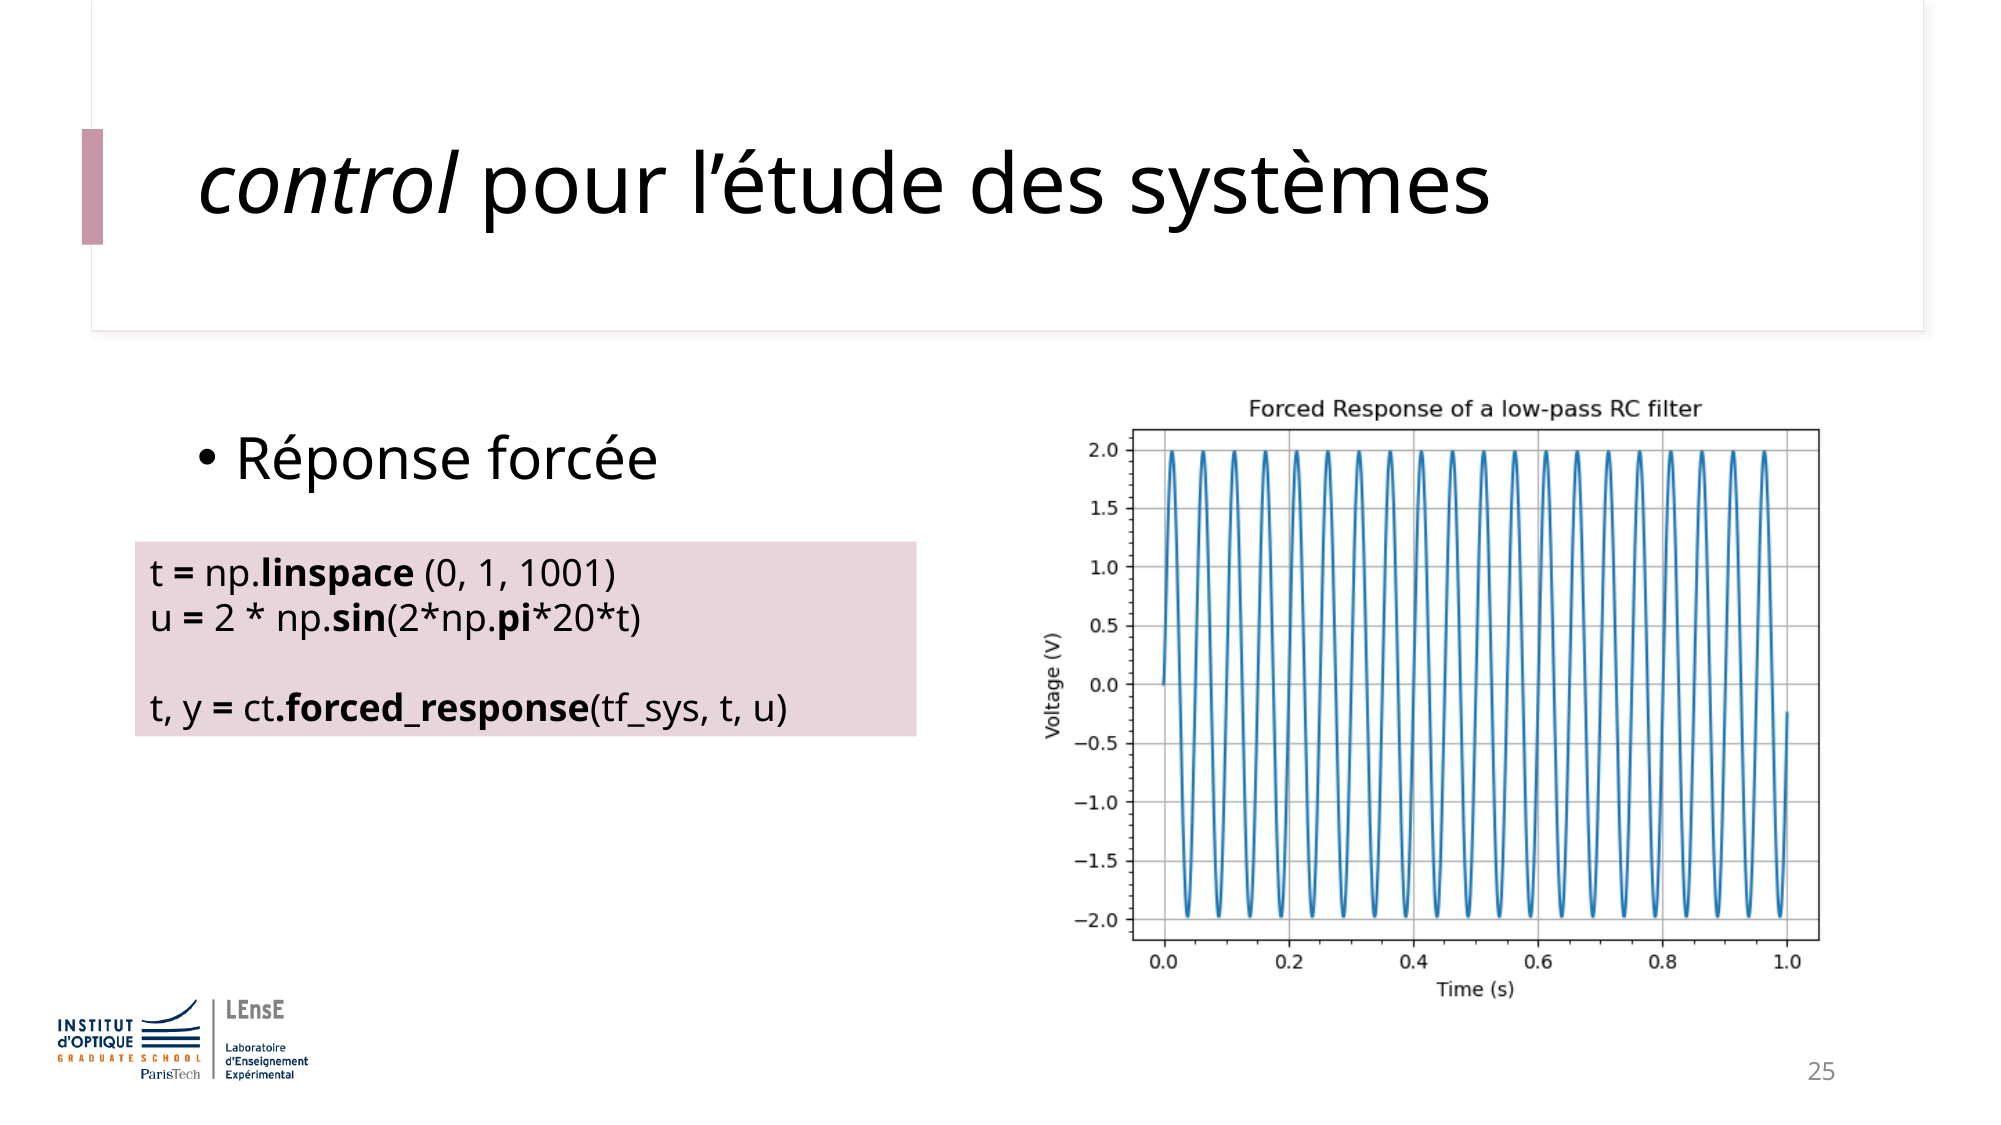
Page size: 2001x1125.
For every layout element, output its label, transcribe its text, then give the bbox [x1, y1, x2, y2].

list Réponse forcée [183, 406, 993, 1013]
text_box t = np.linspace (0, 1, 1001) u = 2 * np.sin(2*np.pi*20*t) t, y = ct.forced_response(tf_sys, t, u) [135, 541, 917, 737]
title control pour l’étude des systèmes [183, 90, 1851, 284]
picture [33, 973, 333, 1097]
slide_number 25 [1401, 1042, 1851, 1103]
picture [1022, 349, 1907, 1013]
